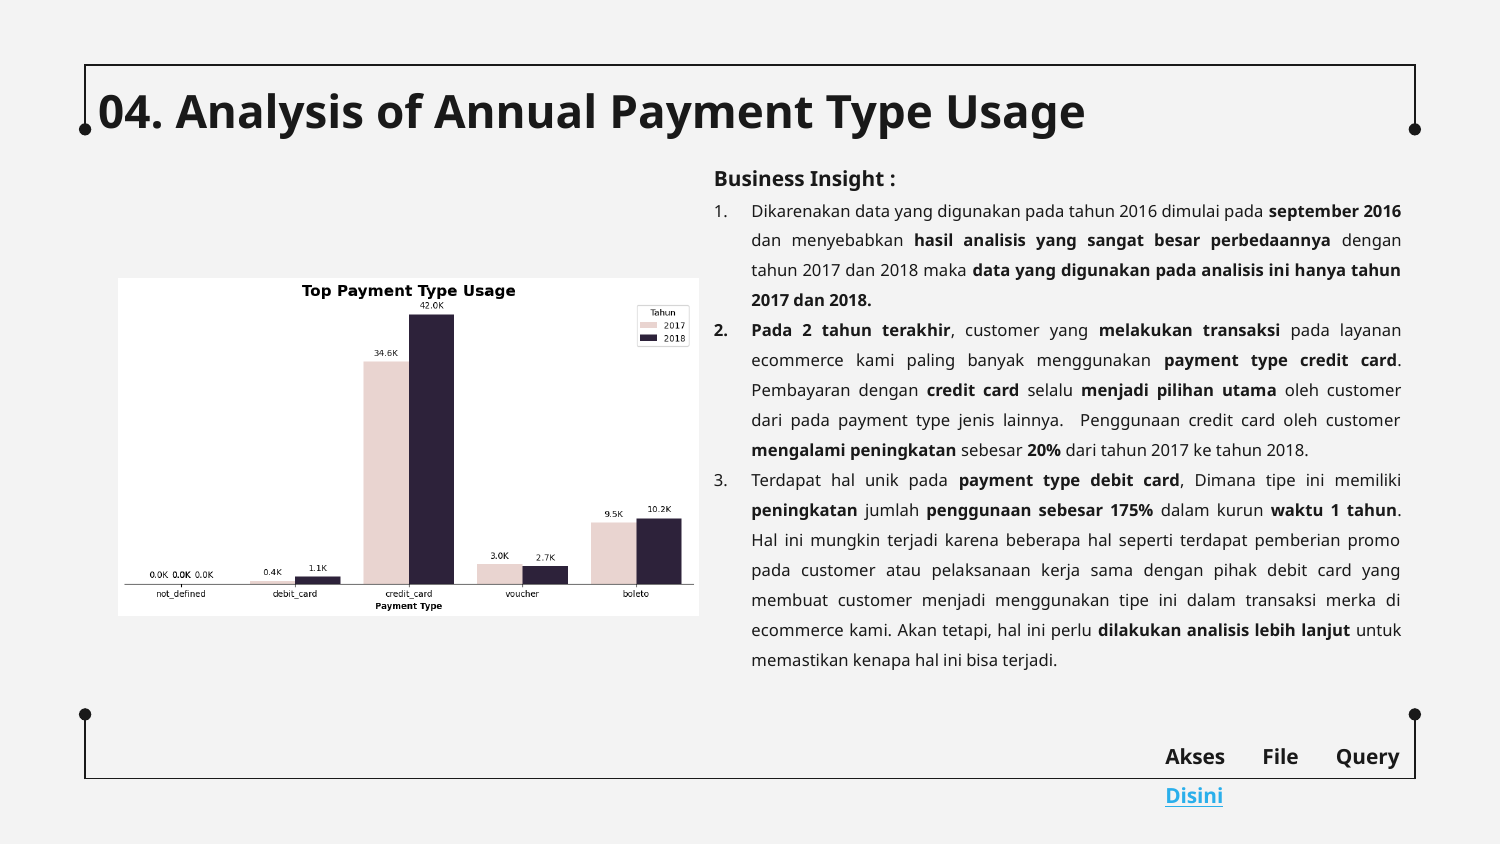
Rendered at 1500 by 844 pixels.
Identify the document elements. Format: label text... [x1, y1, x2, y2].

text_box Akses File Query Disini [1150, 716, 1415, 784]
picture [117, 278, 700, 617]
subtitle Business Insight : Dikarenakan data yang digunakan pada tahun 2016 dimulai pada september 2016 dan menyebabkan hasil analisis yang sangat besar perbedaannya dengan tahun 2017 dan 2018 maka data yang digunakan pada analisis ini hanya tahun 2017 dan 2018. Pada 2 tahun terakhir, customer yang melakukan transaksi pada layanan ecommerce kami paling banyak menggunakan payment type credit card. Pembayaran dengan credit card selalu menjadi pilihan utama oleh customer dari pada payment type jenis lainnya. Penggunaan credit card oleh customer mengalami peningkatan sebesar 20% dari tahun 2017 ke tahun 2018. Terdapat hal unik pada payment type debit card, Dimana tipe ini memiliki peningkatan jumlah penggunaan sebesar 175% dalam kurun waktu 1 tahun. Hal ini mungkin terjadi karena beberapa hal seperti terdapat pemberian promo pada customer atau pelaksanaan kerja sama dengan pihak debit card yang membuat customer menjadi menggunakan tipe ini dalam transaksi merka di ecommerce kami. Akan tetapi, hal ini perlu dilakukan analisis lebih lanjut untuk memastikan kenapa hal ini bisa terjadi. [699, 137, 1417, 762]
title 04. Analysis of Annual Payment Type Usage [83, 68, 1384, 162]
